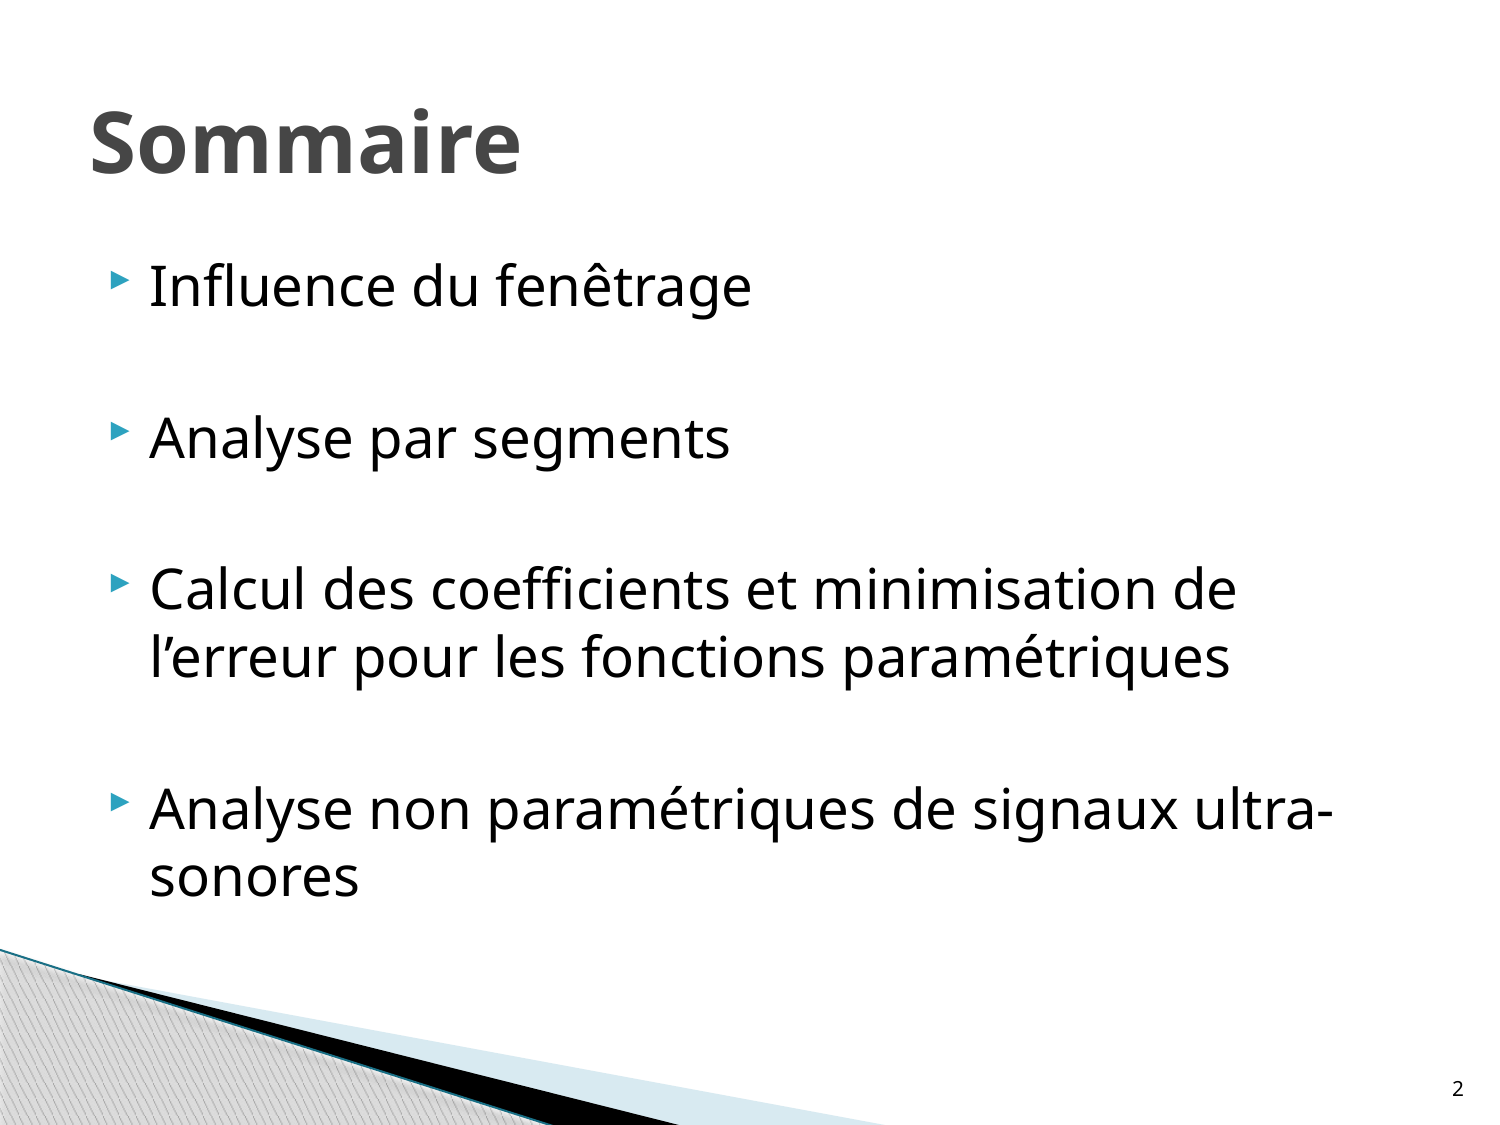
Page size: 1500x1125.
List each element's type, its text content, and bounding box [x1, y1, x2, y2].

title Sommaire [75, 45, 1425, 233]
list Influence du fenêtrage Analyse par segments Calcul des coefficients et minimisation de l’erreur pour les fonctions paramétriques Analyse non paramétriques de signaux ultra-sonores [75, 243, 1425, 986]
slide_number 2 [1418, 1051, 1479, 1112]
